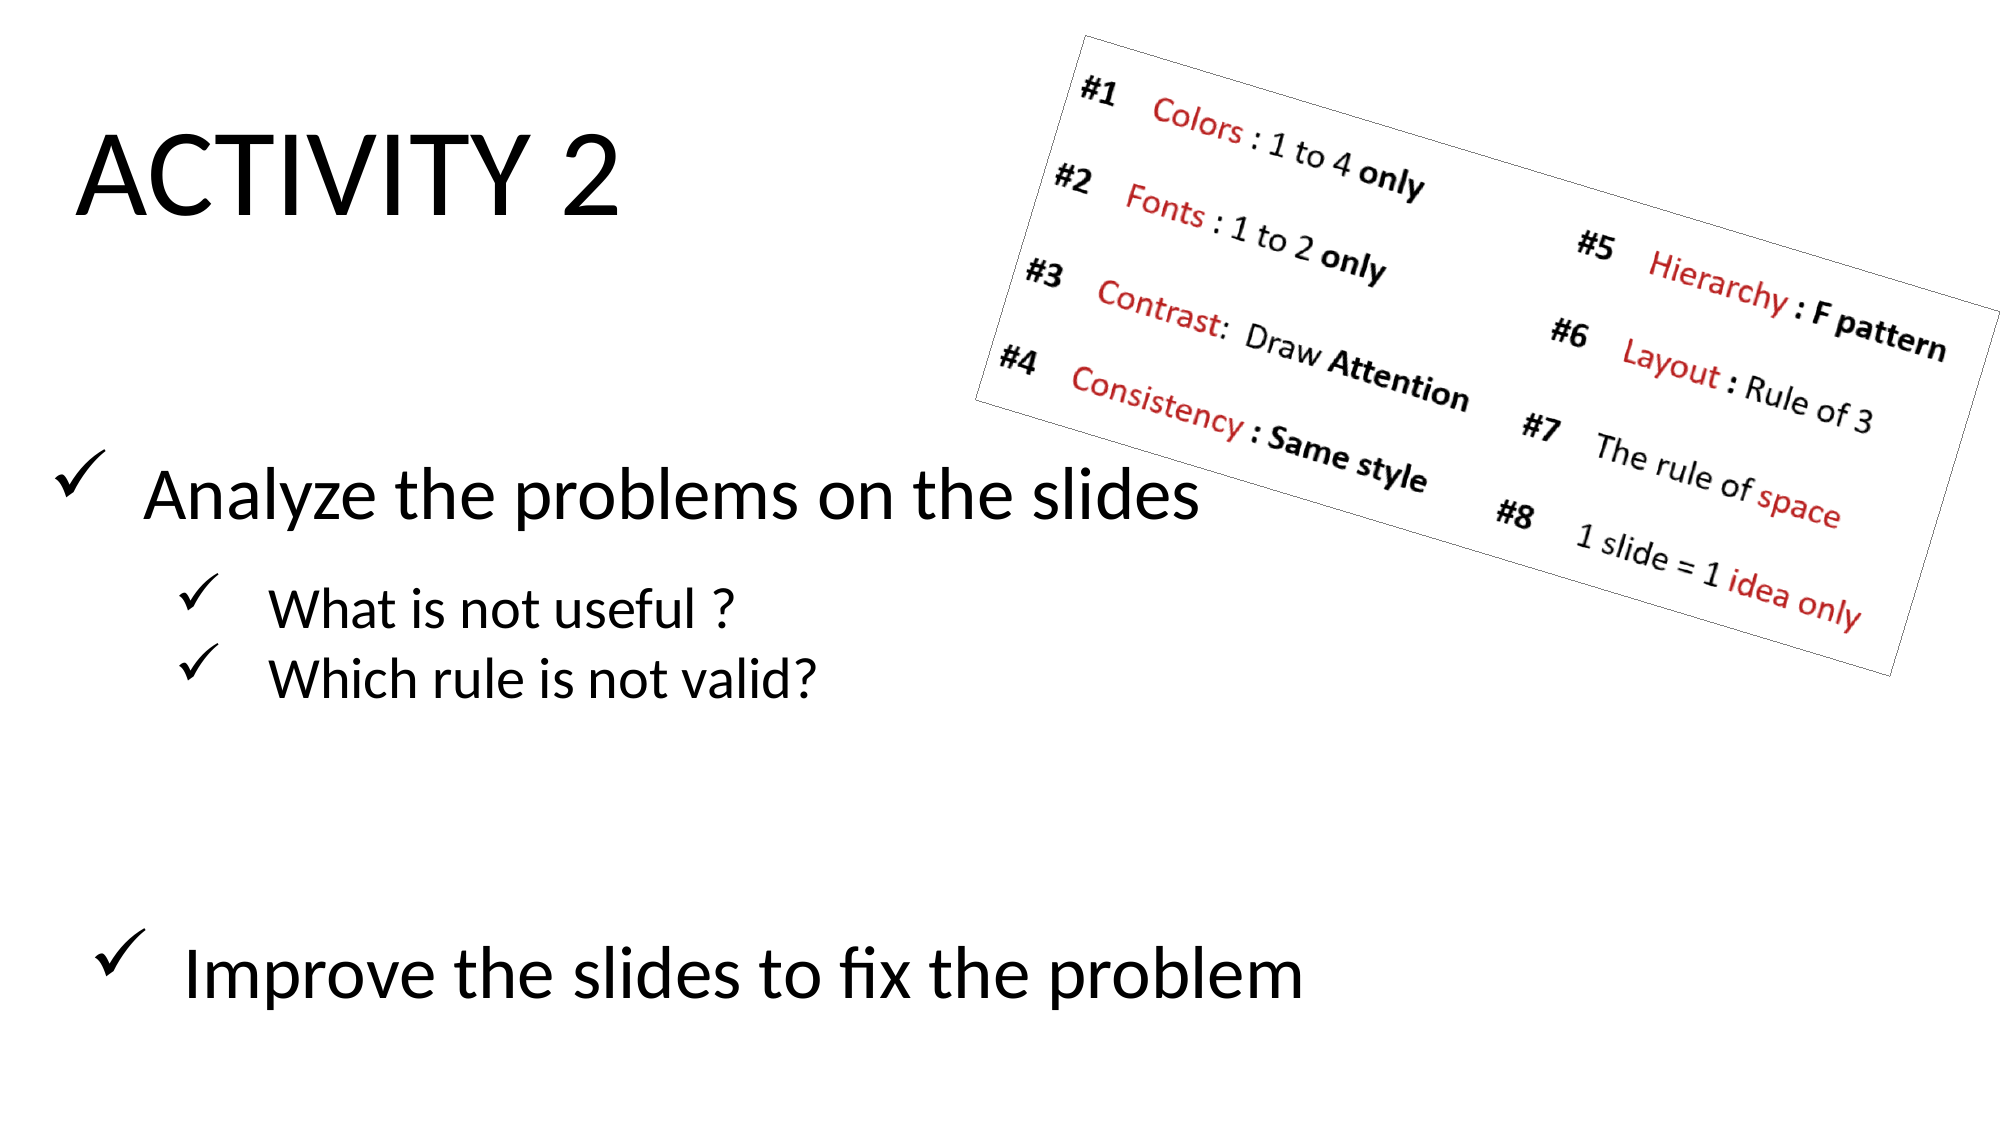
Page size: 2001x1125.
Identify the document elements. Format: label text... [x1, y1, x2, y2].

text_box ACTIVITY 2 [32, 82, 695, 248]
picture [977, 37, 1999, 676]
text_box What is not useful ? Which rule is not valid? [159, 562, 835, 718]
text_box Improve the slides to fix the problem [75, 916, 1322, 1021]
text_box Analyze the problems on the slides [34, 436, 1009, 542]
